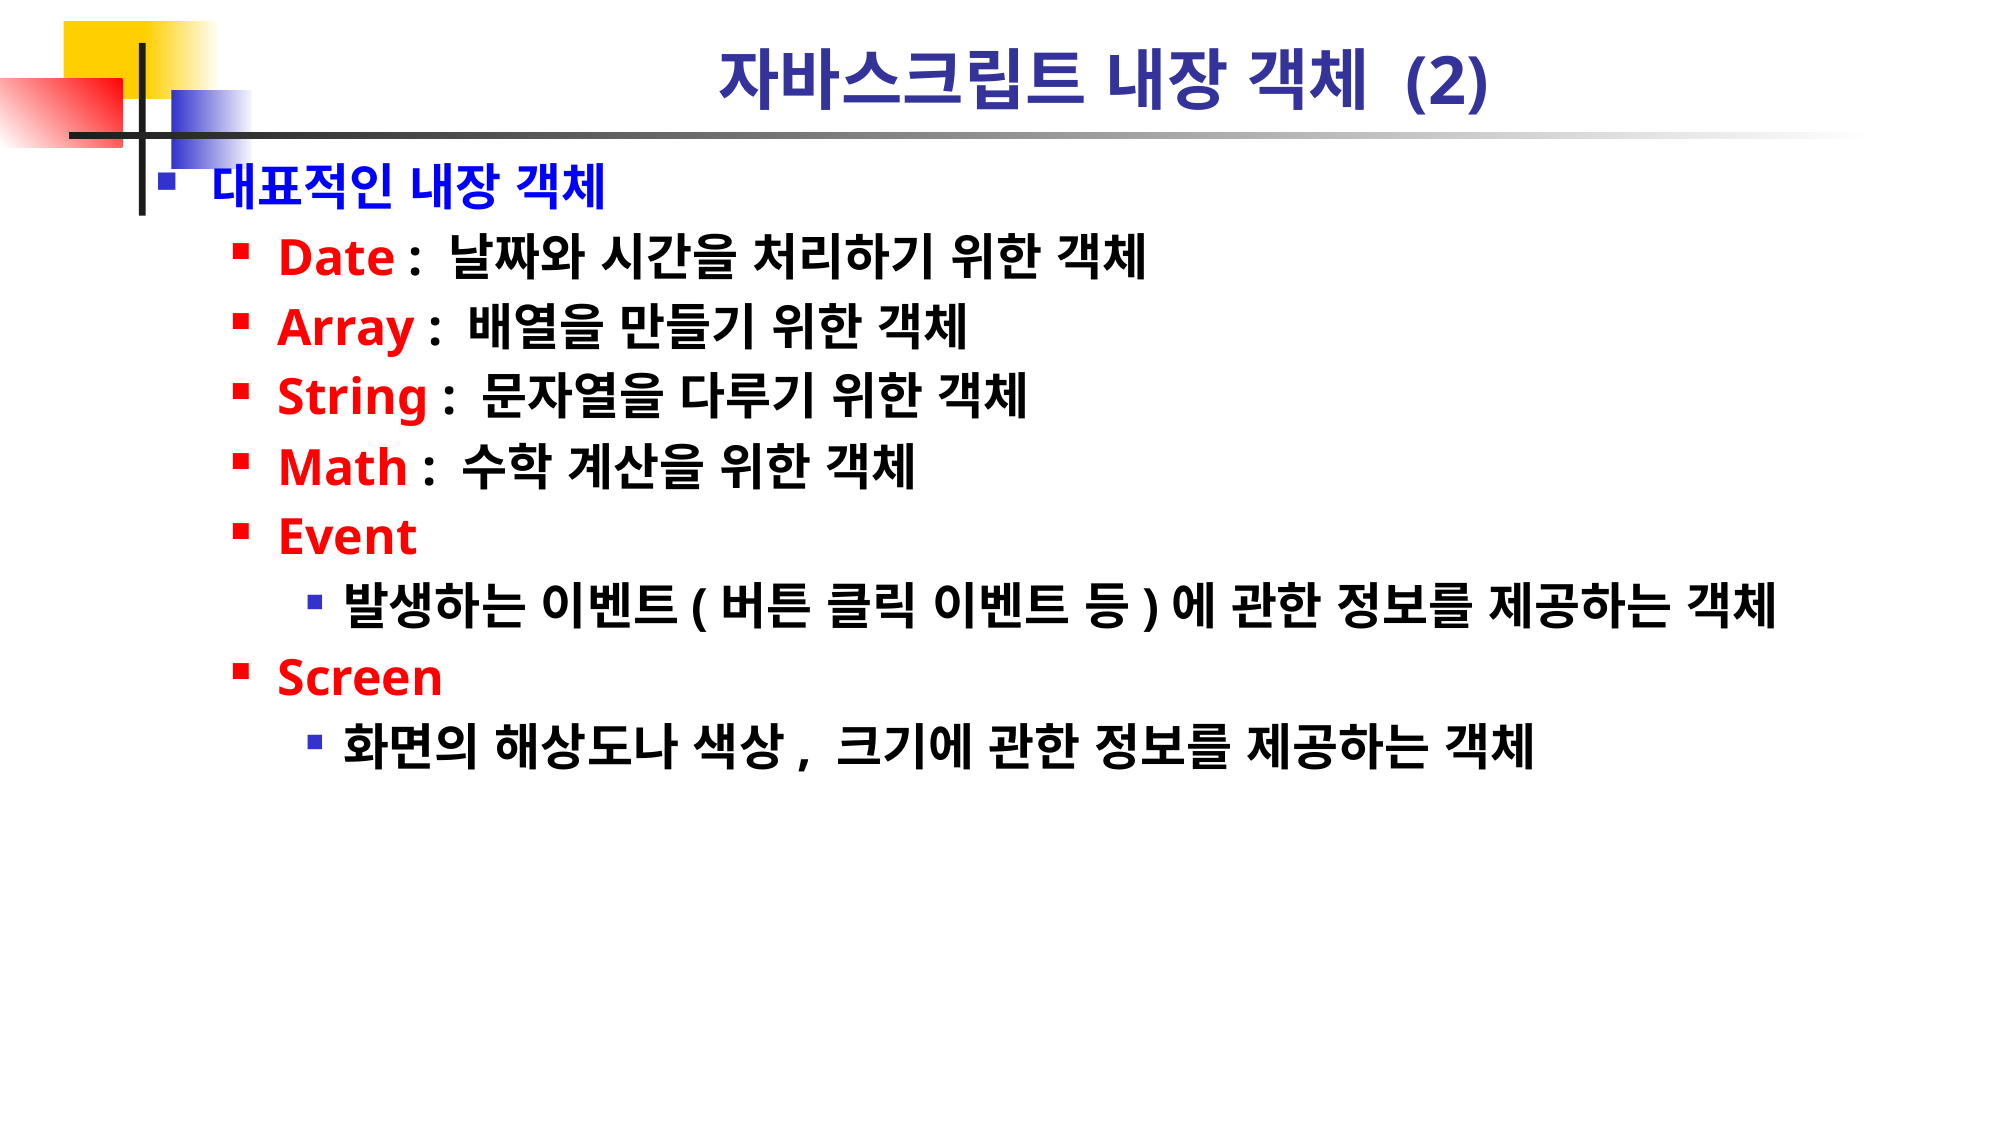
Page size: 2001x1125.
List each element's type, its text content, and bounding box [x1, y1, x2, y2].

list 대표적인 내장 객체 Date : 날짜와 시간을 처리하기 위한 객체 Array : 배열을 만들기 위한 객체 String : 문자열을 다루기 위한 객체 Math : 수학 계산을 위한 객체 Event 발생하는 이벤트(버튼 클릭 이벤트 등)에 관한 정보를 제공하는 객체 Screen 화면의 해상도나 색상, 크기에 관한 정보를 제공하는 객체 [140, 147, 1959, 1006]
title 자바스크립트 내장 객체 (2) [251, 33, 1957, 126]
